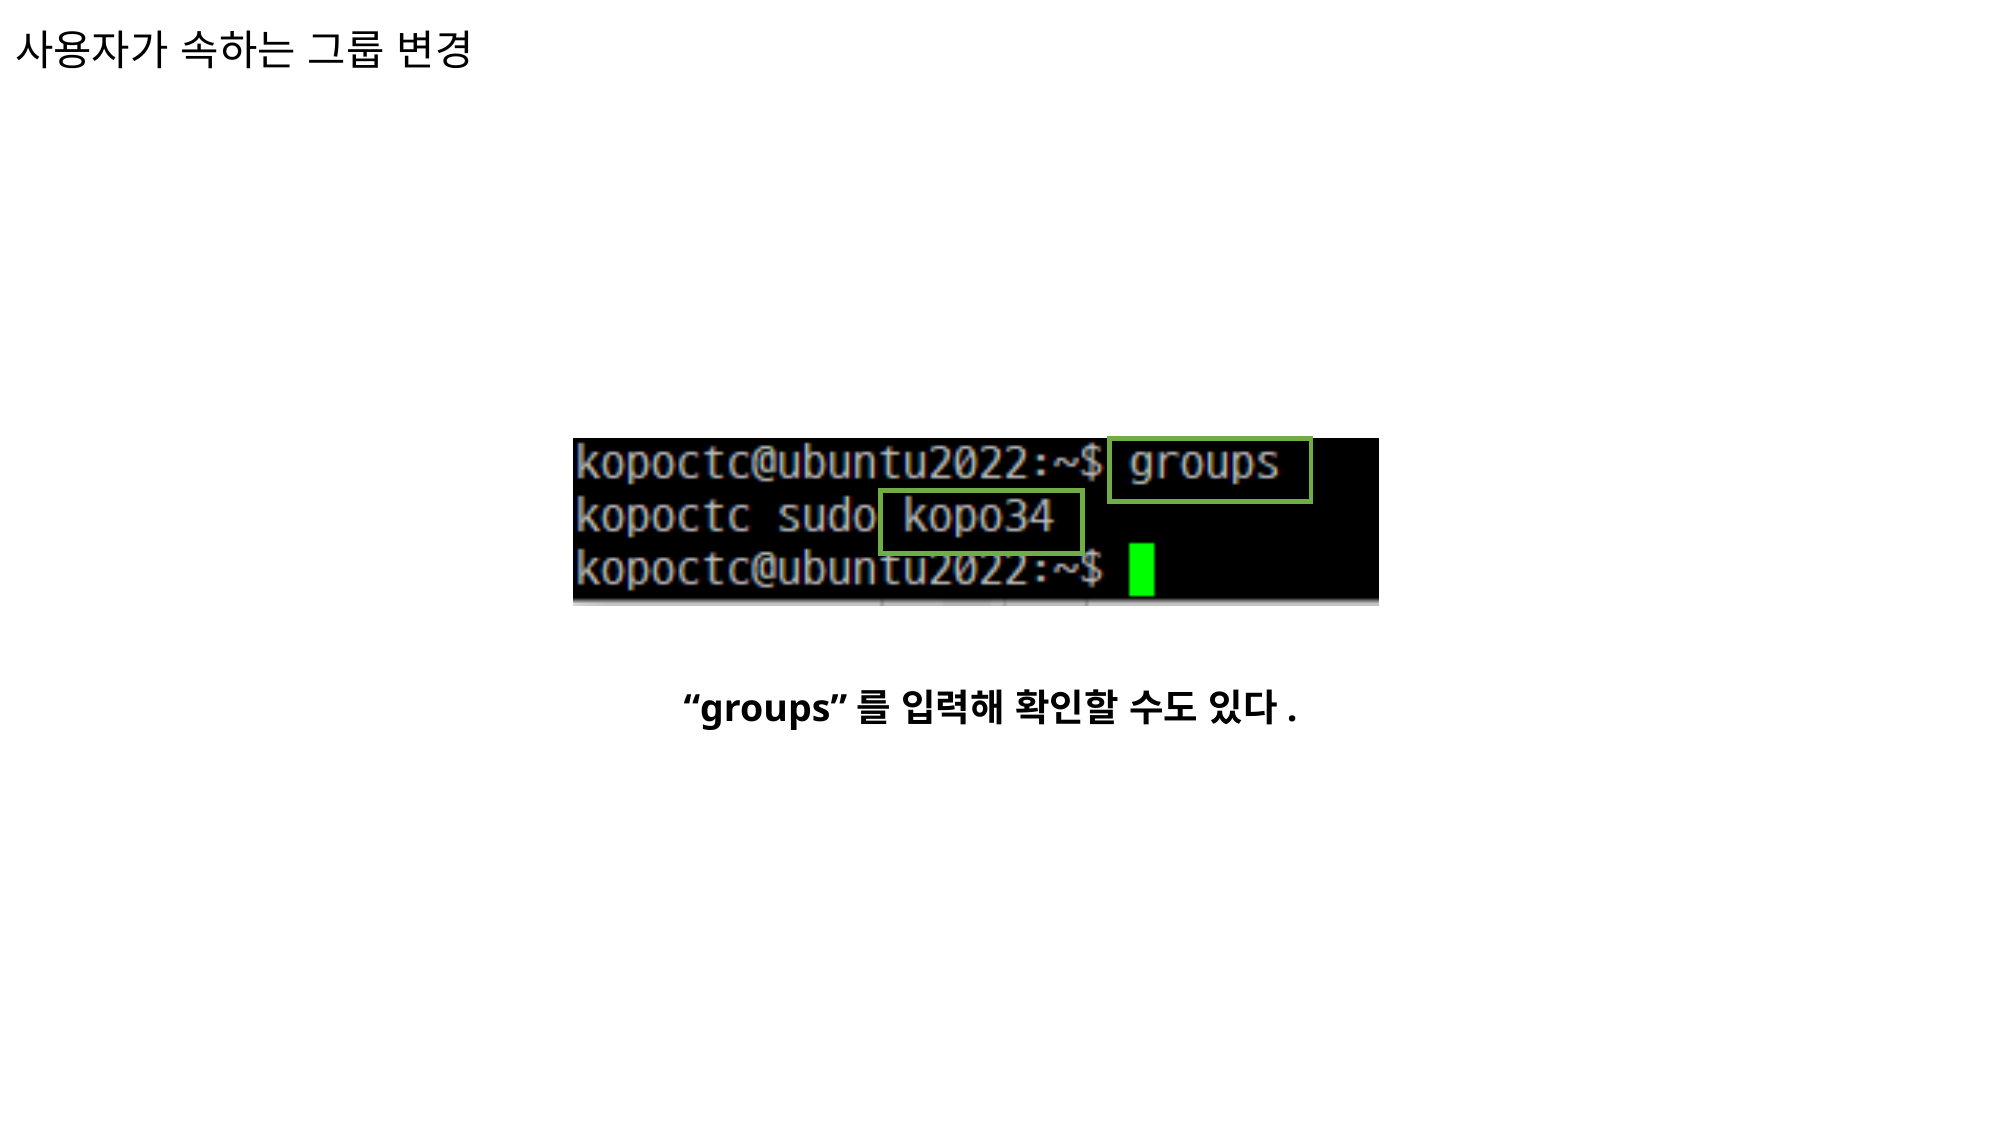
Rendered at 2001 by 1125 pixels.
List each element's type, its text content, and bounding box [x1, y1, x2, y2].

title 사용자가 속하는 그룹 변경 [0, 0, 1229, 105]
text_box “groups”를 입력해 확인할 수도 있다. [668, 676, 1339, 736]
picture [573, 438, 1379, 606]
